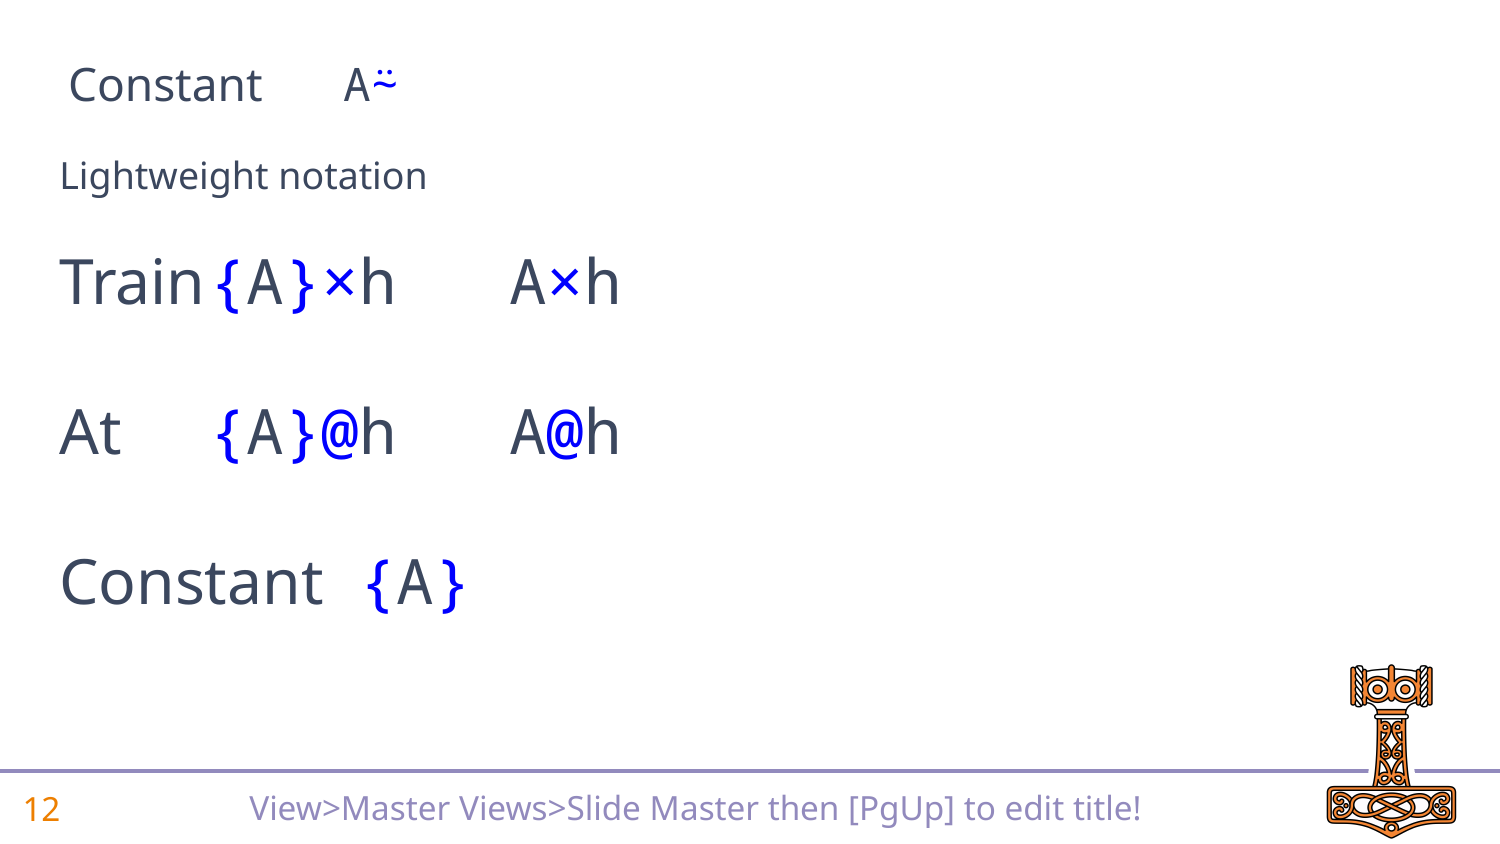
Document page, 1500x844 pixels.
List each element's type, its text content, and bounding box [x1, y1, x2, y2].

text_box Lightweight notation Train {A}×h A×h At {A}@h A@h Constant {A} [44, 144, 1441, 624]
text_box Constant A⍨ [53, 47, 1202, 119]
picture [1320, 655, 1461, 844]
